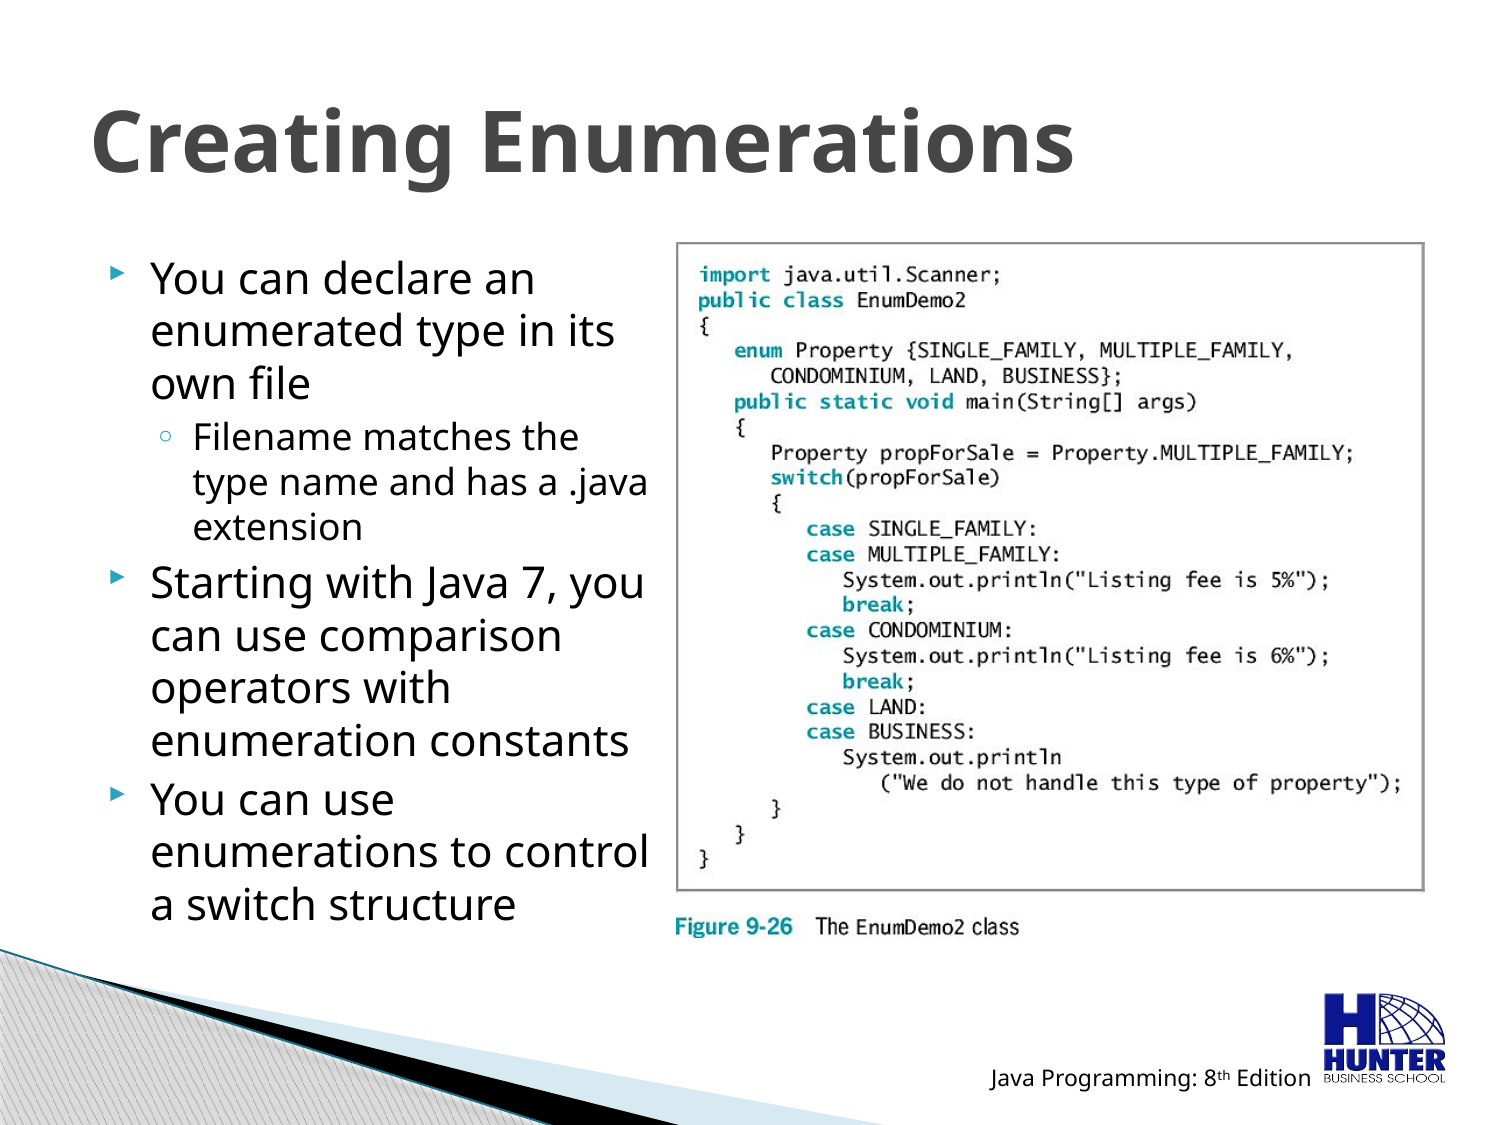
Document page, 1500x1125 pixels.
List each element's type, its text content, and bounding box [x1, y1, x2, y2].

list You can declare an enumerated type in its own file Filename matches the type name and has a .java extension Starting with Java 7, you can use comparison operators with enumeration constants You can use enumerations to control a switch structure [75, 243, 677, 986]
picture [676, 242, 1426, 938]
picture [1324, 993, 1446, 1084]
title Creating Enumerations [75, 45, 1425, 233]
